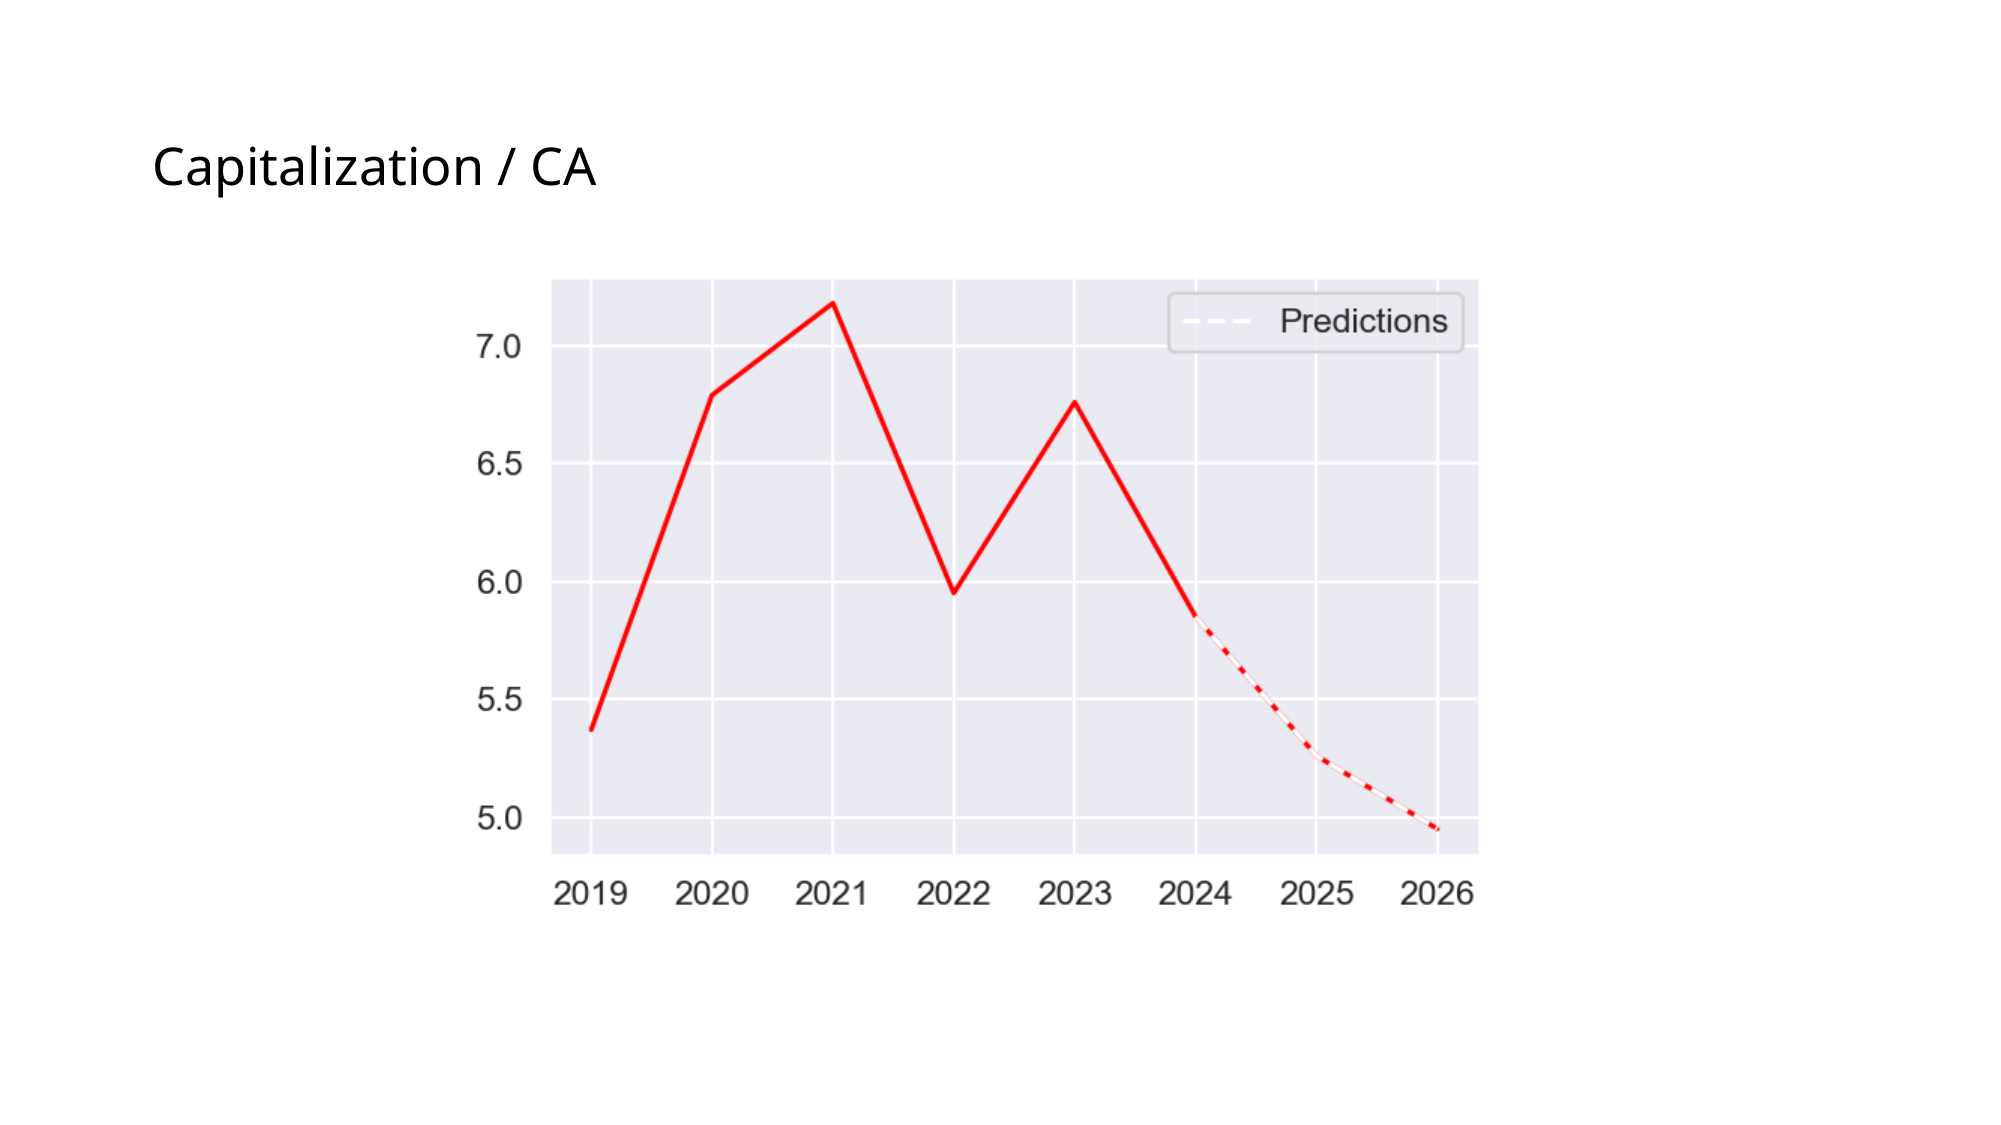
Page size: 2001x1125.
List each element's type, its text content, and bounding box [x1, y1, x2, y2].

title Capitalization / CA [137, 59, 1863, 278]
picture [399, 187, 1600, 938]
